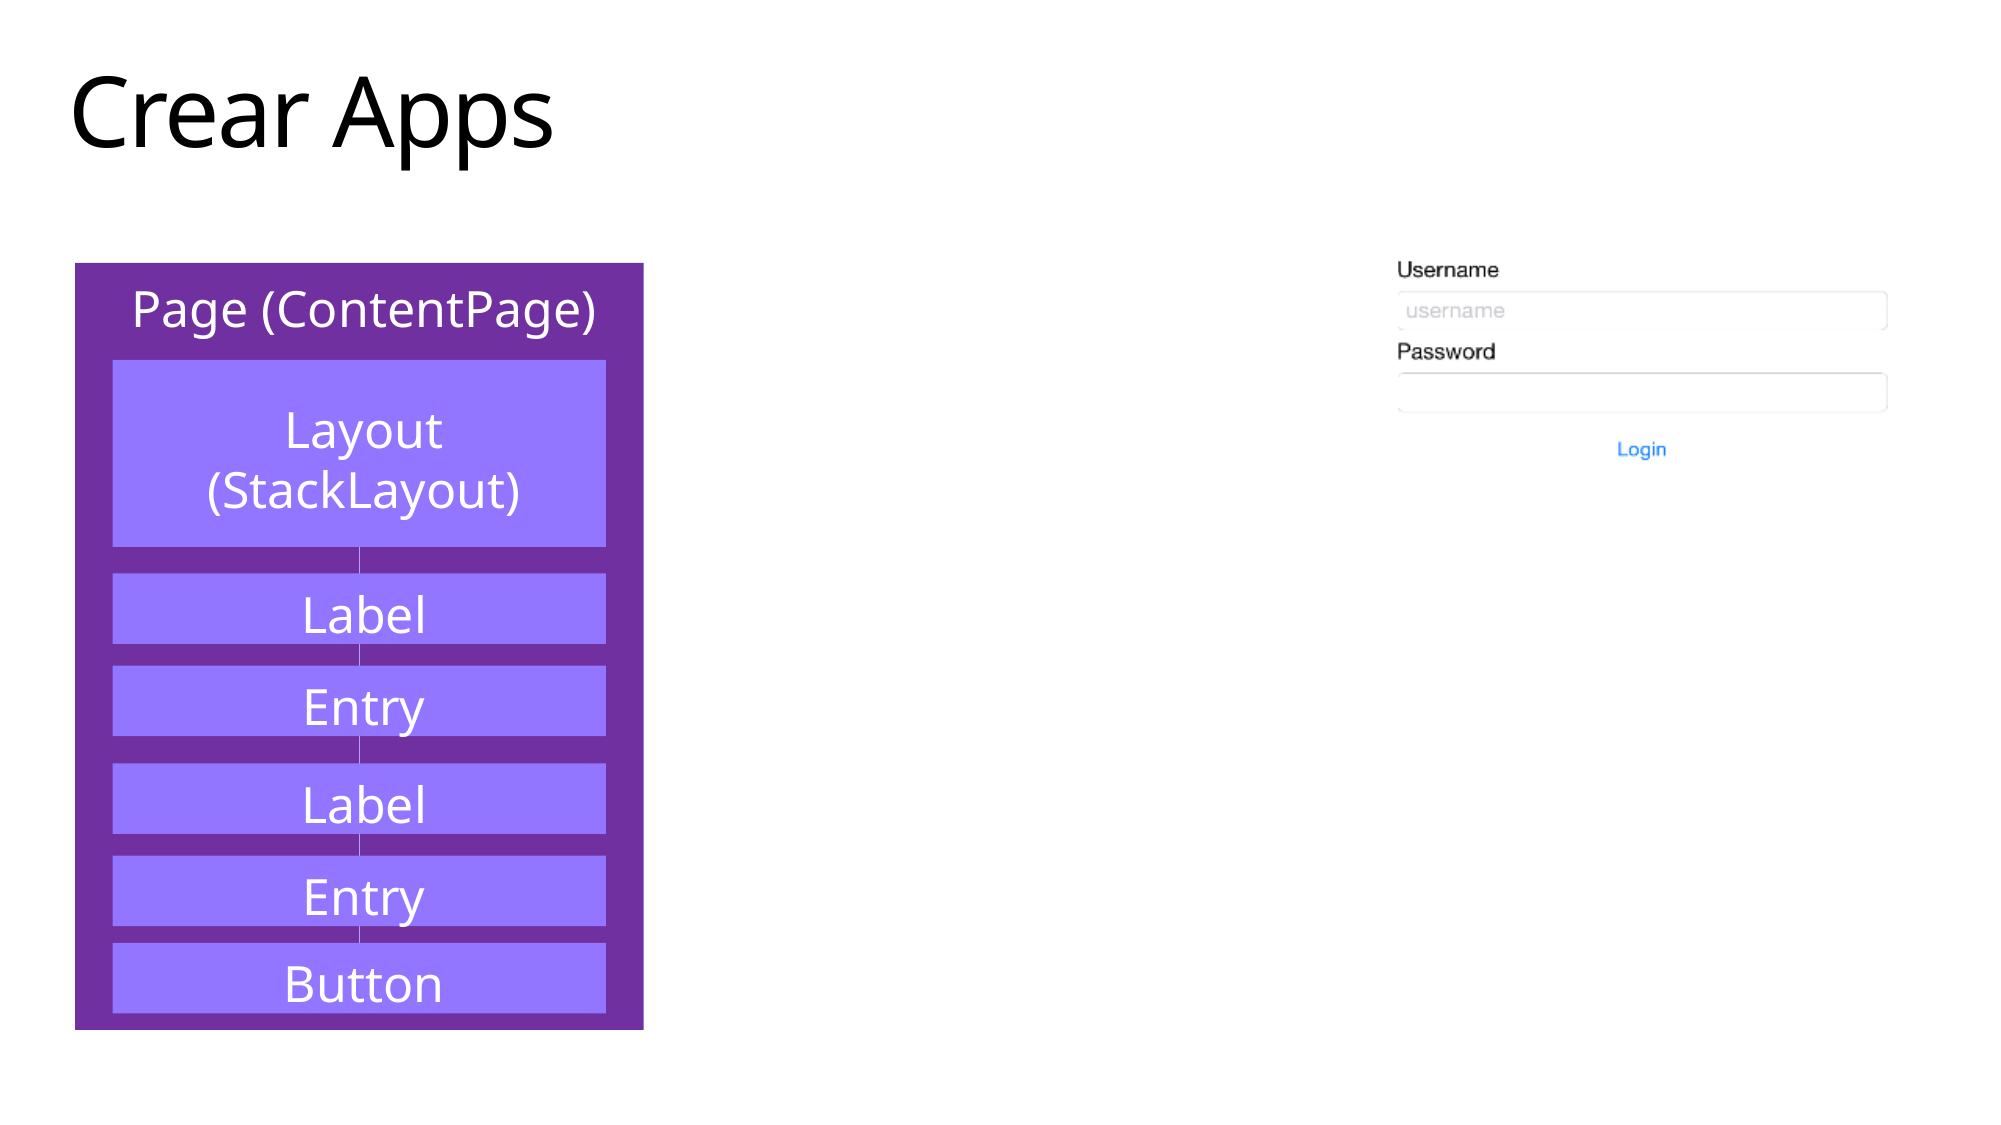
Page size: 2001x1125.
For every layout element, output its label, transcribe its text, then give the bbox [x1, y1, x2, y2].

text_box Label [112, 573, 359, 645]
text_box Layout (StackLayout) [112, 359, 607, 548]
text_box Entry [112, 665, 359, 737]
text_box Button [112, 942, 359, 1014]
text_box Label [112, 763, 359, 835]
text_box Label [360, 763, 607, 835]
text_box Entry [360, 855, 607, 927]
text_box Button [360, 942, 607, 1014]
title Crear Apps [44, 47, 1957, 196]
text_box Page (ContentPage) [74, 262, 644, 1031]
text_box Entry [360, 665, 607, 737]
text_box Entry [112, 855, 359, 927]
picture [1397, 249, 1888, 1044]
text_box Label [360, 573, 607, 645]
